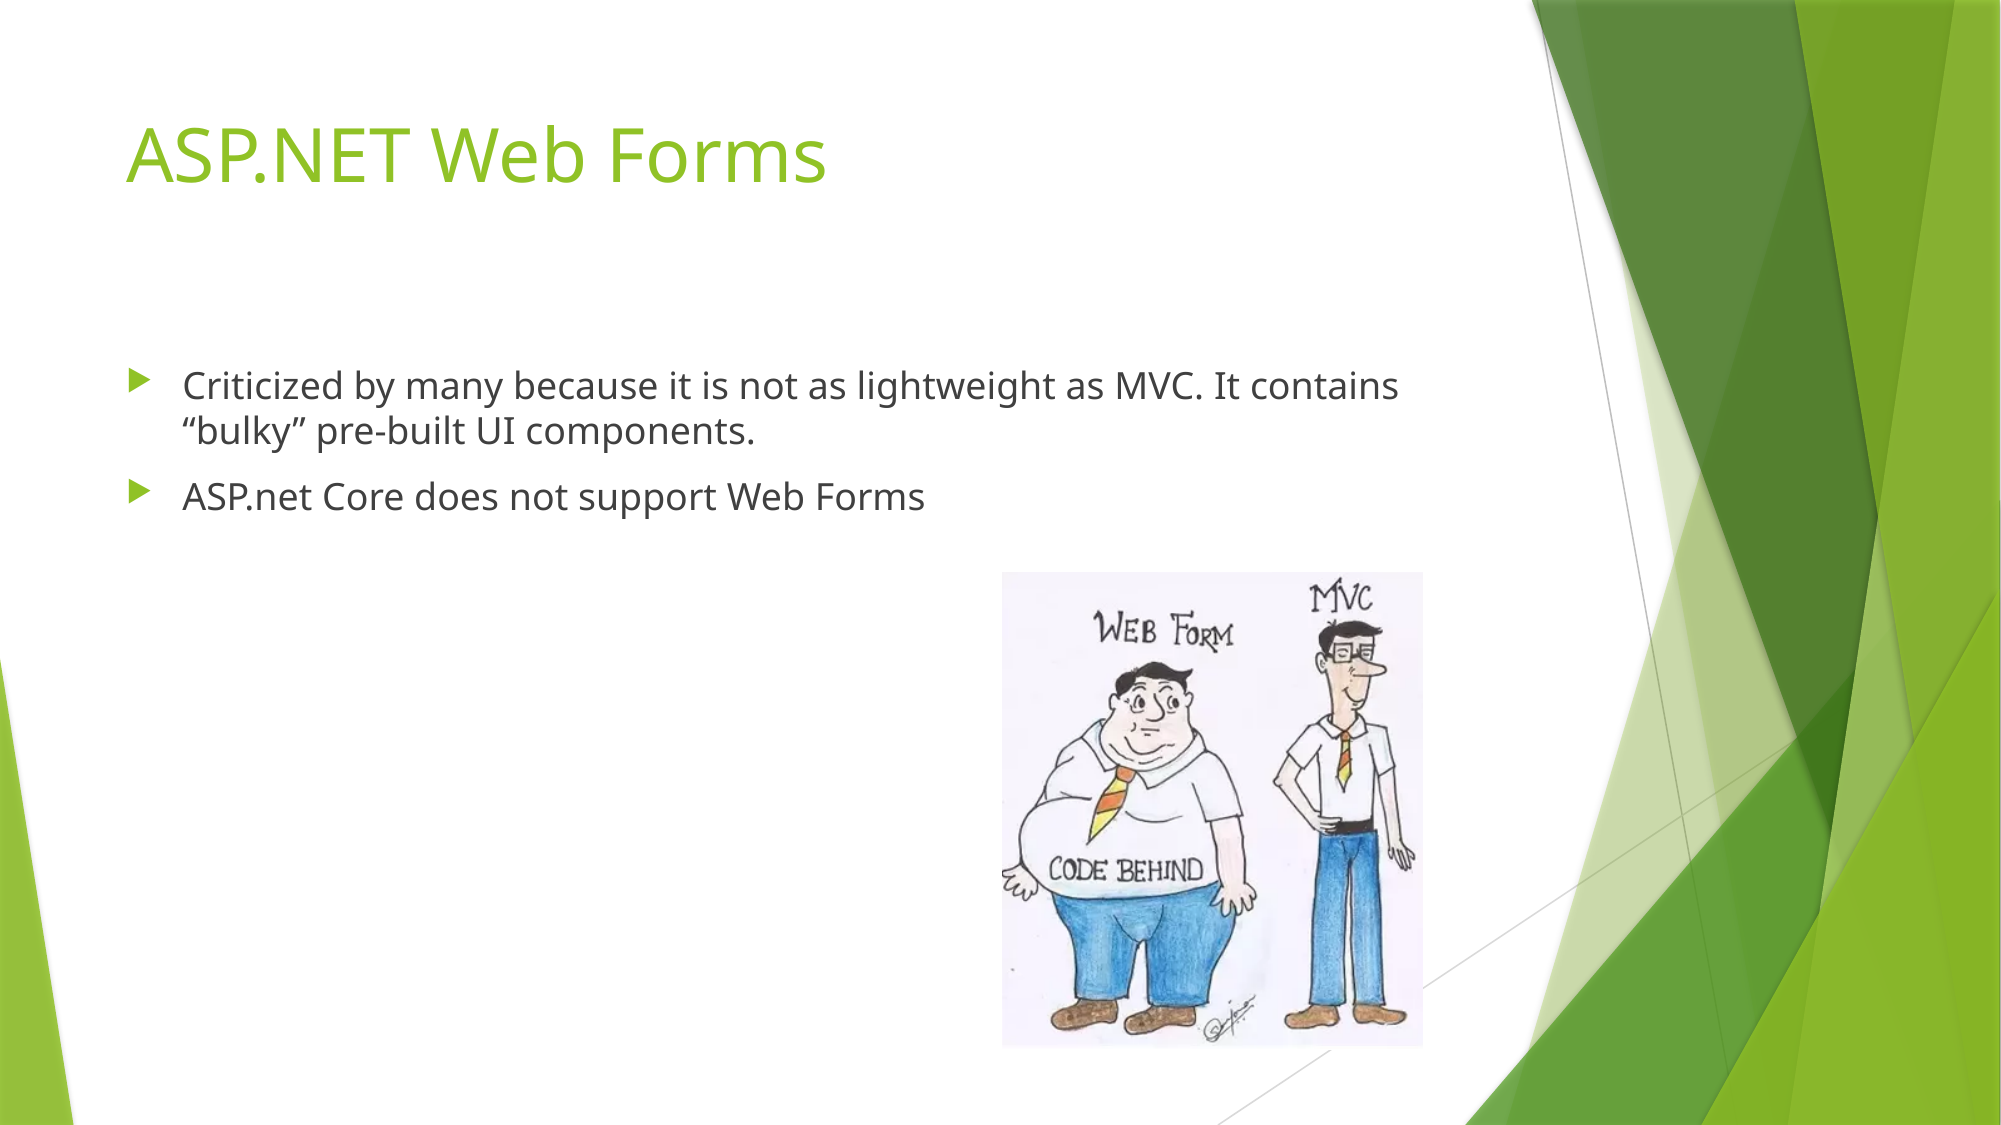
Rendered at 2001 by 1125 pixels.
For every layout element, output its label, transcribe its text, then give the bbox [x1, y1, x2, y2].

title ASP.NET Web Forms [111, 99, 1522, 317]
list Criticized by many because it is not as lightweight as MVC. It contains “bulky” pre-built UI components. ASP.net Core does not support Web Forms [111, 354, 1522, 992]
picture [1002, 571, 1424, 1051]
